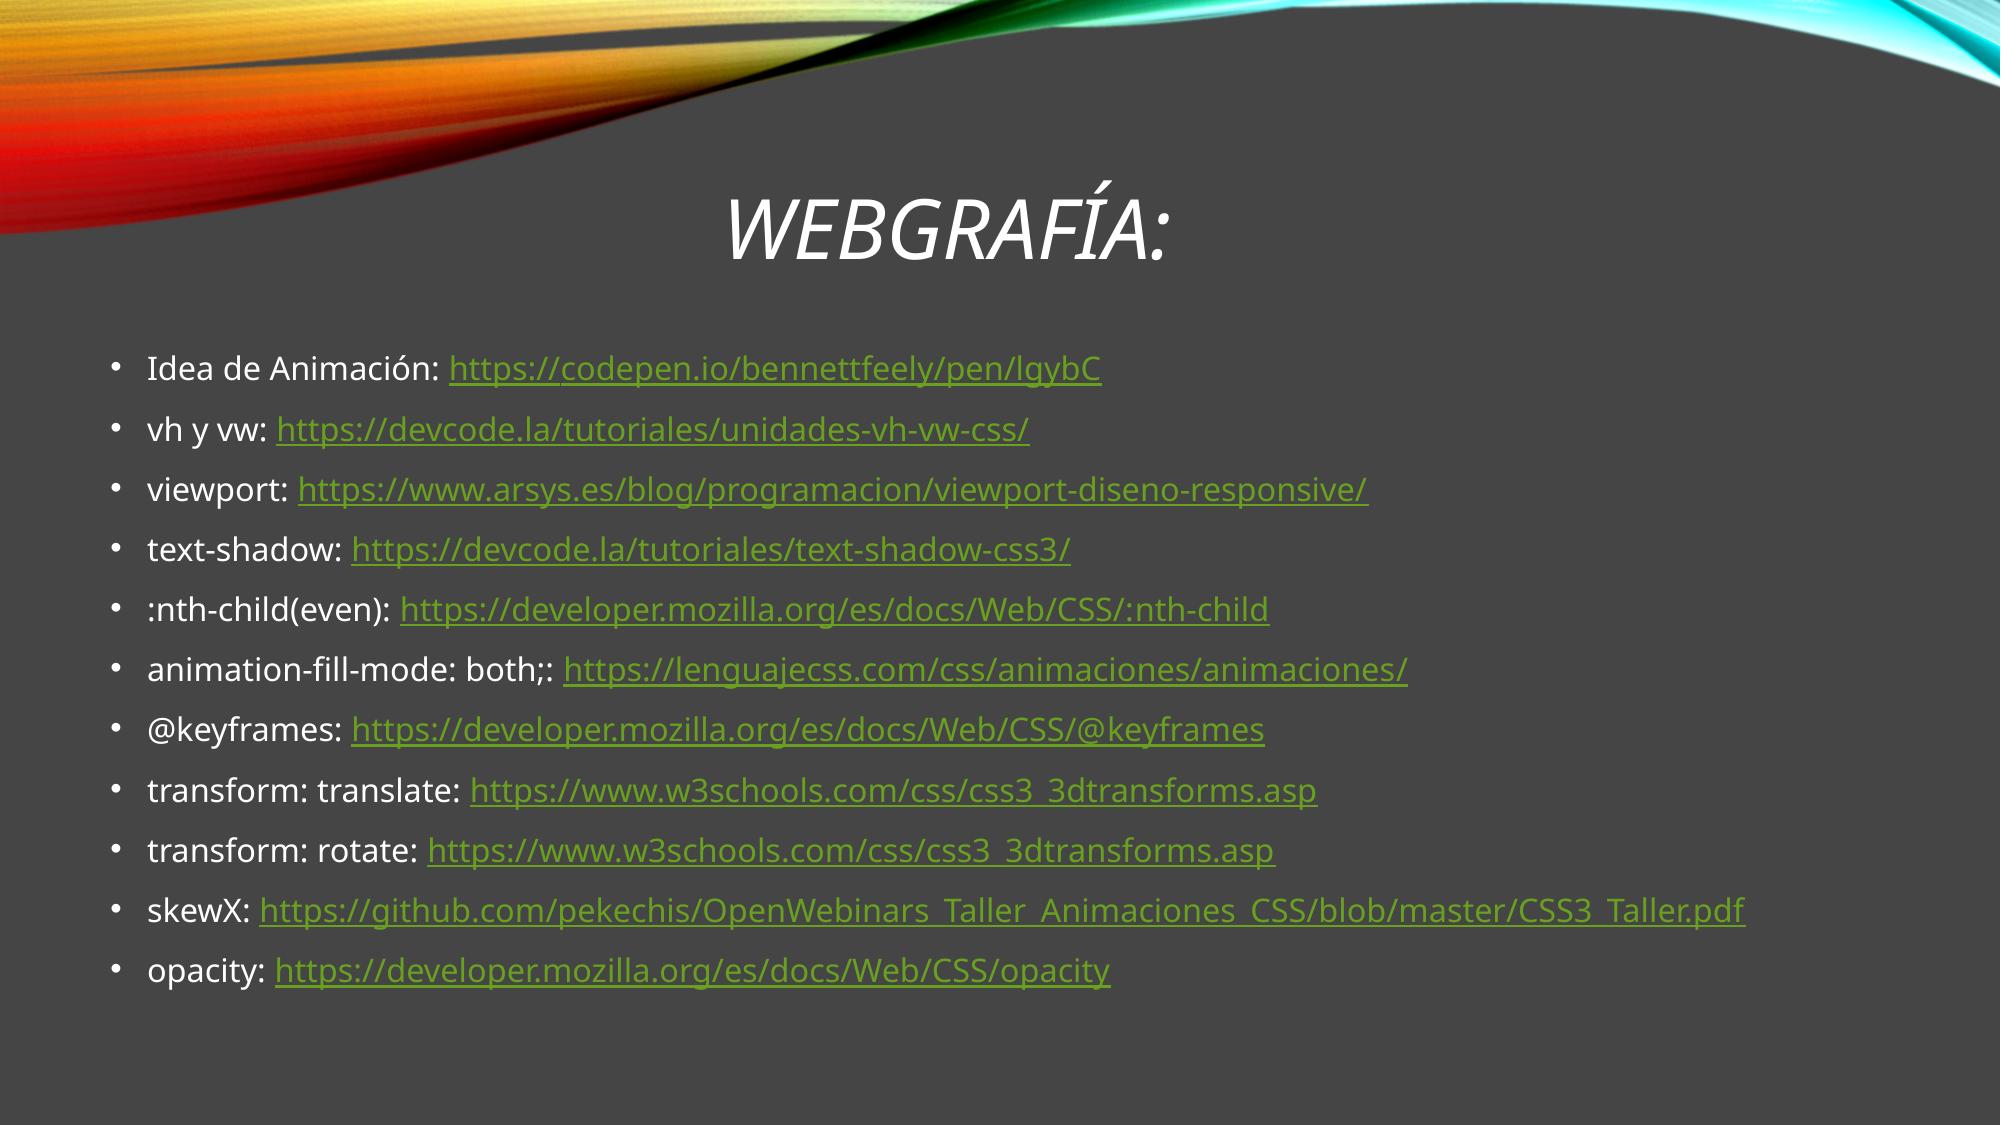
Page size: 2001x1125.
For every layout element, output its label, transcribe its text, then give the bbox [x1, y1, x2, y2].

title WEBGRAFÍA: [240, 126, 1654, 339]
picture [0, 0, 2000, 237]
list Idea de Animación: https://codepen.io/bennettfeely/pen/lgybC vh y vw: https://devcode.la/tutoriales/unidades-vh-vw-css/ viewport: https://www.arsys.es/blog/programacion/viewport-diseno-responsive/ text-shadow: https://devcode.la/tutoriales/text-shadow-css3/ :nth-child(even): https://developer.mozilla.org/es/docs/Web/CSS/:nth-child animation-fill-mode: both;: https://lenguajecss.com/css/animaciones/animaciones/ @keyframes: https://developer.mozilla.org/es/docs/Web/CSS/@keyframes transform: translate: https://www.w3schools.com/css/css3_3dtransforms.asp transform: rotate: https://www.w3schools.com/css/css3_3dtransforms.asp skewX: https://github.com/pekechis/OpenWebinars_Taller_Animaciones_CSS/blob/master/CSS3_Taller.pdf opacity: https://developer.mozilla.org/es/docs/Web/CSS/opacity [95, 341, 1880, 1002]
